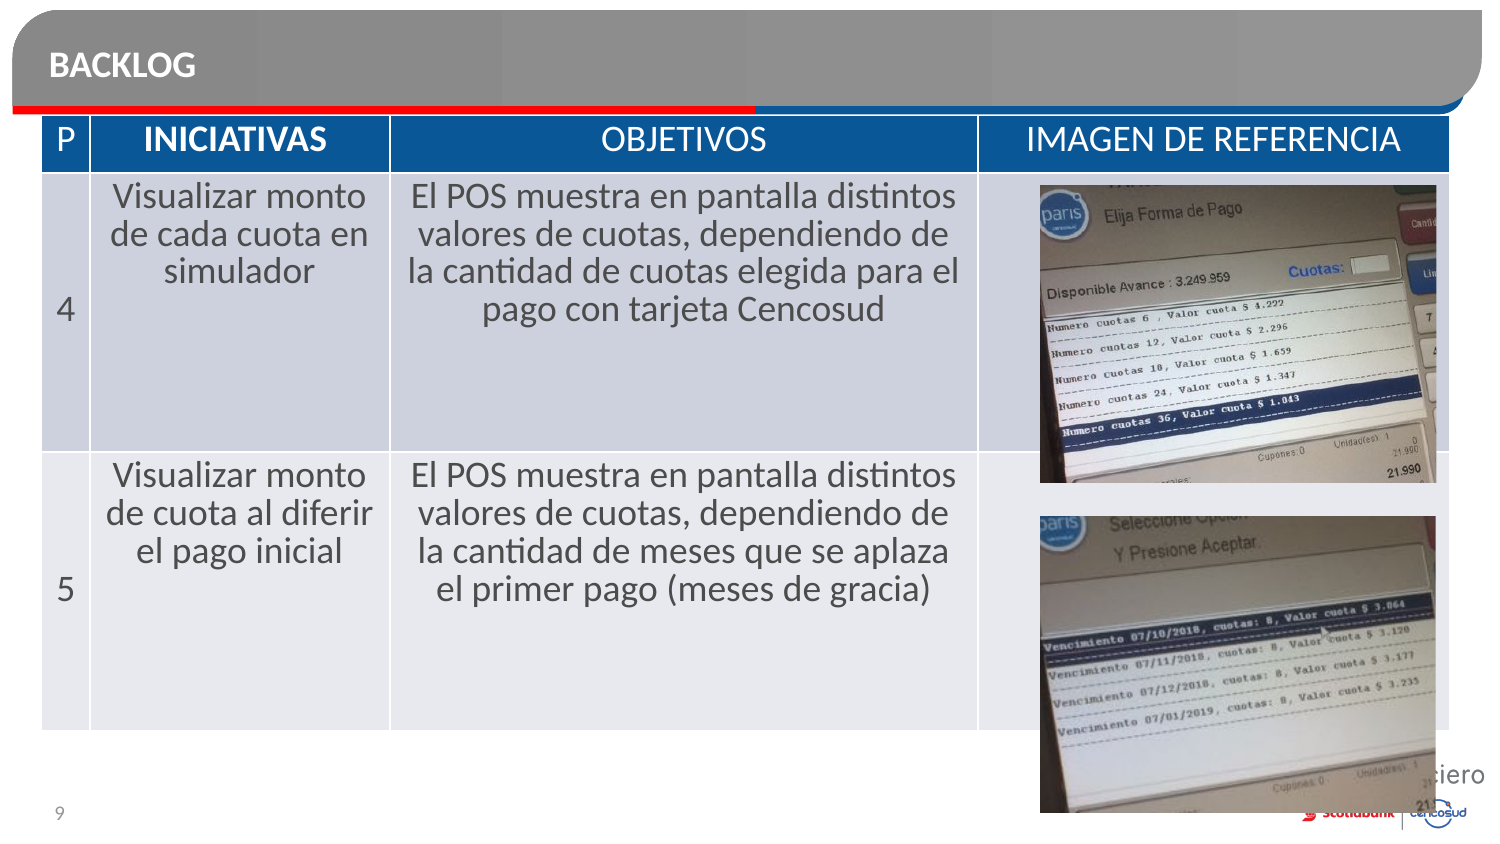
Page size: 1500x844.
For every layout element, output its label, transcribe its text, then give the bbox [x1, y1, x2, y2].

table_header OBJETIVOS [391, 116, 977, 172]
table_header IMAGEN DE REFERENCIA [979, 116, 1449, 172]
picture [1039, 515, 1492, 836]
table_cell 4 [42, 174, 89, 451]
table_header P [42, 116, 89, 172]
title BACKLOG [40, 8, 1437, 115]
table_cell [979, 174, 1449, 451]
table_cell El POS muestra en pantalla distintos valores de cuotas, dependiendo de la cantidad de cuotas elegida para el pago con tarjeta Cencosud [391, 174, 977, 451]
table_cell Visualizar monto de cuota al diferir el pago inicial [91, 453, 389, 730]
table_header INICIATIVAS [91, 116, 389, 172]
picture [1039, 185, 1437, 483]
table_cell El POS muestra en pantalla distintos valores de cuotas, dependiendo de la cantidad de meses que se aplaza el primer pago (meses de gracia) [391, 453, 977, 730]
table_cell Visualizar monto de cada cuota en simulador [91, 174, 389, 451]
table_cell 5 [42, 453, 89, 730]
table_cell [979, 453, 1449, 730]
